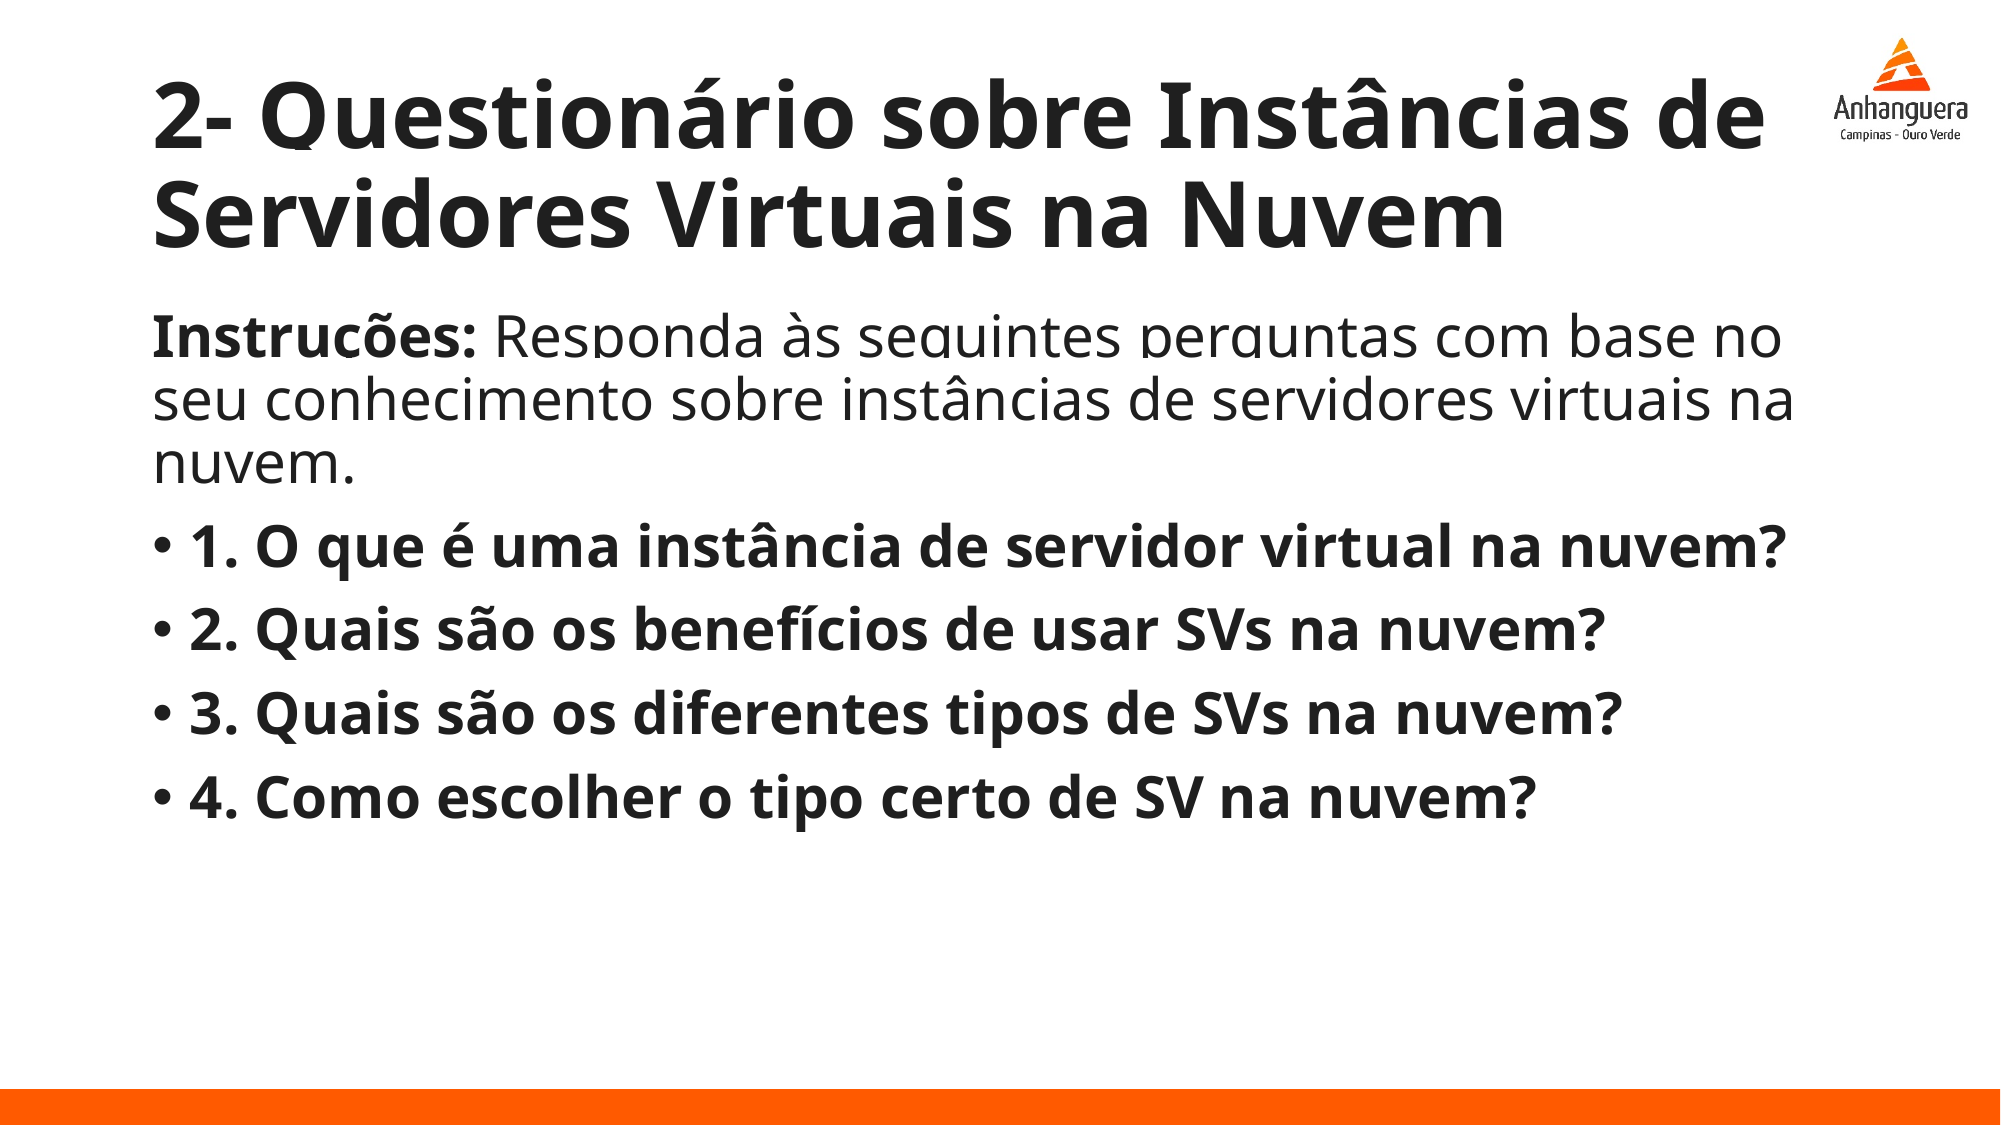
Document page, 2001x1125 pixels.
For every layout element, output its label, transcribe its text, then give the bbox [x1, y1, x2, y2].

title 2- Questionário sobre Instâncias de Servidores Virtuais na Nuvem [137, 59, 1863, 278]
picture [1826, 22, 1974, 170]
list Instruções: Responda às seguintes perguntas com base no seu conhecimento sobre instâncias de servidores virtuais na nuvem. 1. O que é uma instância de servidor virtual na nuvem? 2. Quais são os benefícios de usar SVs na nuvem? 3. Quais são os diferentes tipos de SVs na nuvem? 4. Como escolher o tipo certo de SV na nuvem? [137, 299, 1863, 1014]
